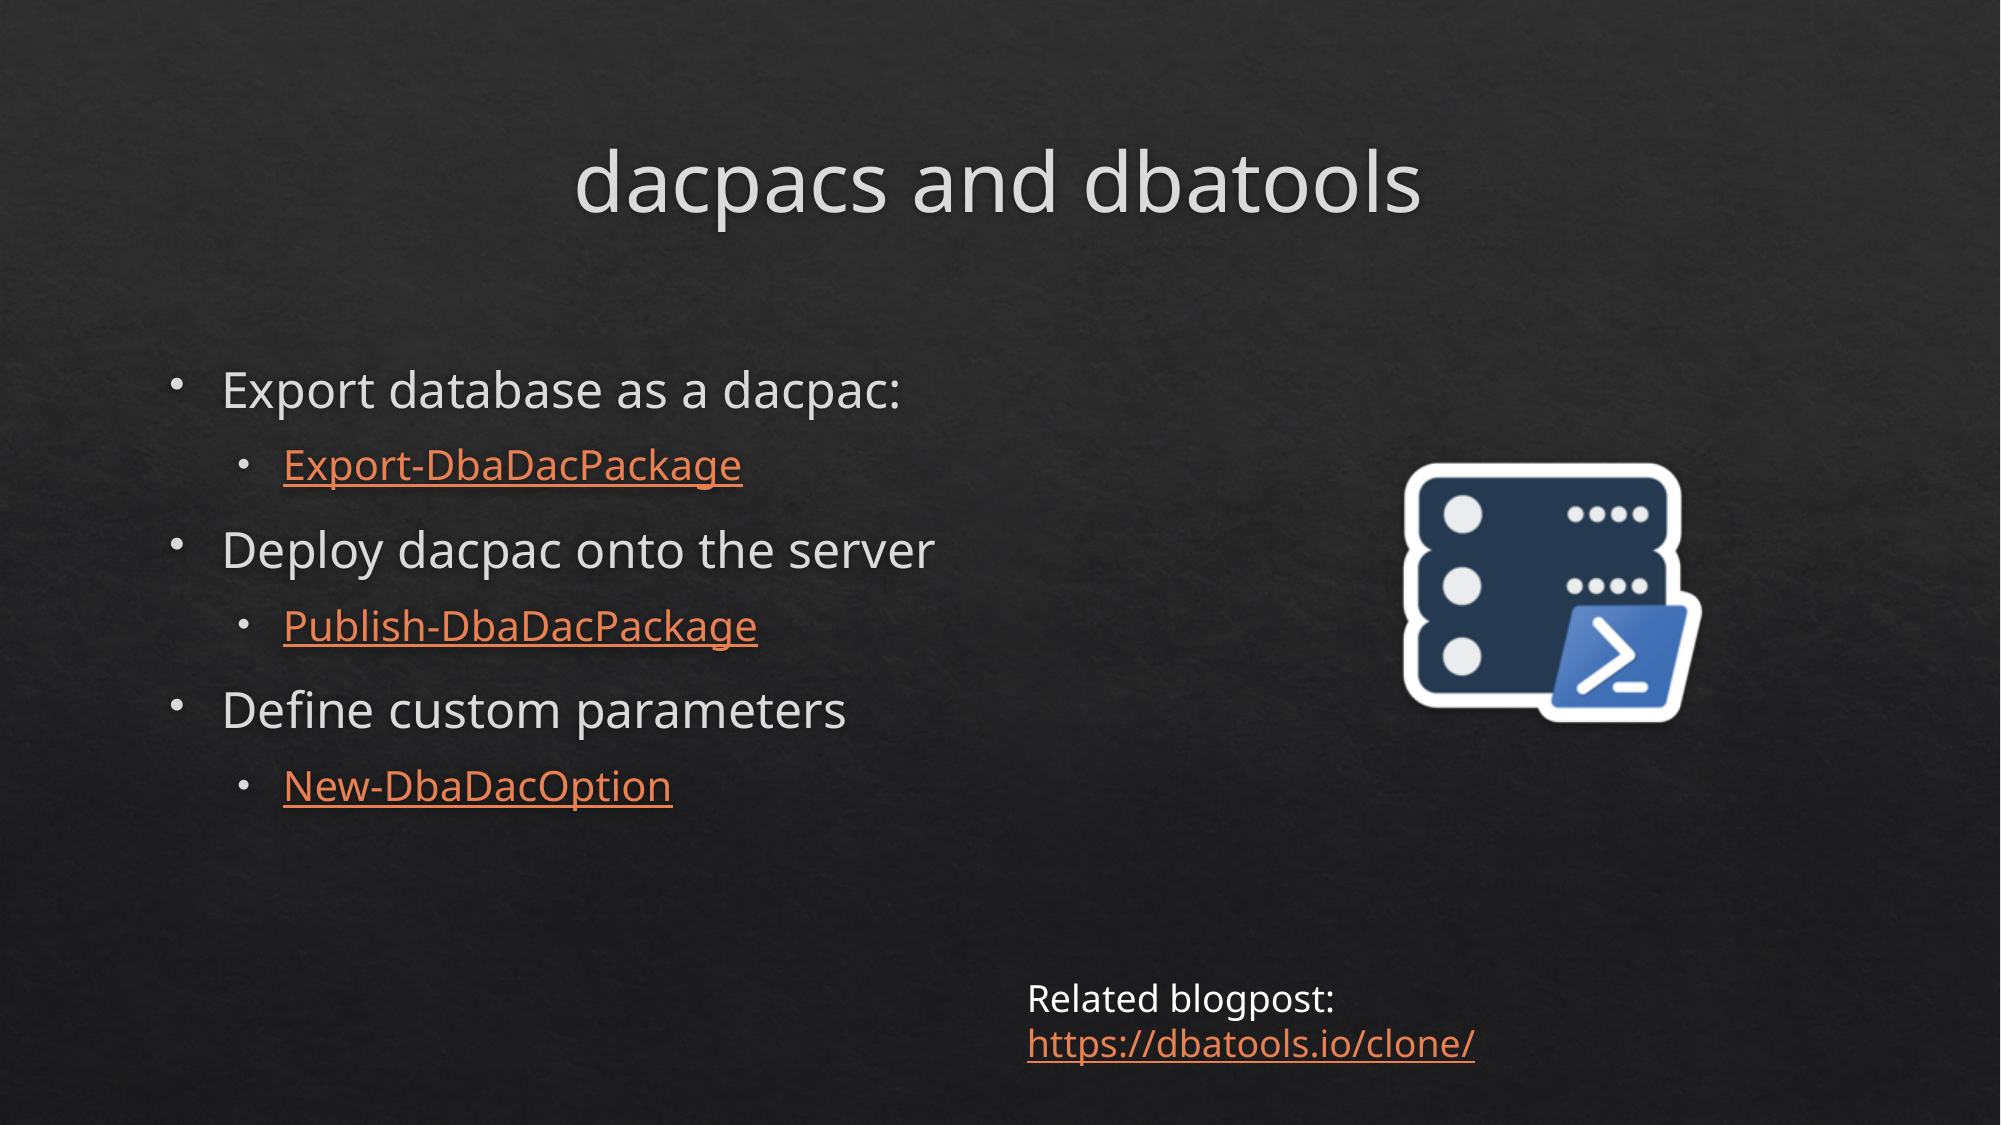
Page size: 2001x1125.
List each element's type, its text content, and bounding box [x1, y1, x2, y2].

text_box Related blogpost: https://dbatools.io/clone/ [1012, 967, 1828, 1079]
list Export database as a dacpac: Export-DbaDacPackage Deploy dacpac onto the server Publish-DbaDacPackage Define custom parameters New-DbaDacOption [149, 350, 1849, 1017]
picture [1393, 453, 1712, 732]
title dacpacs and dbatools [149, 99, 1849, 260]
